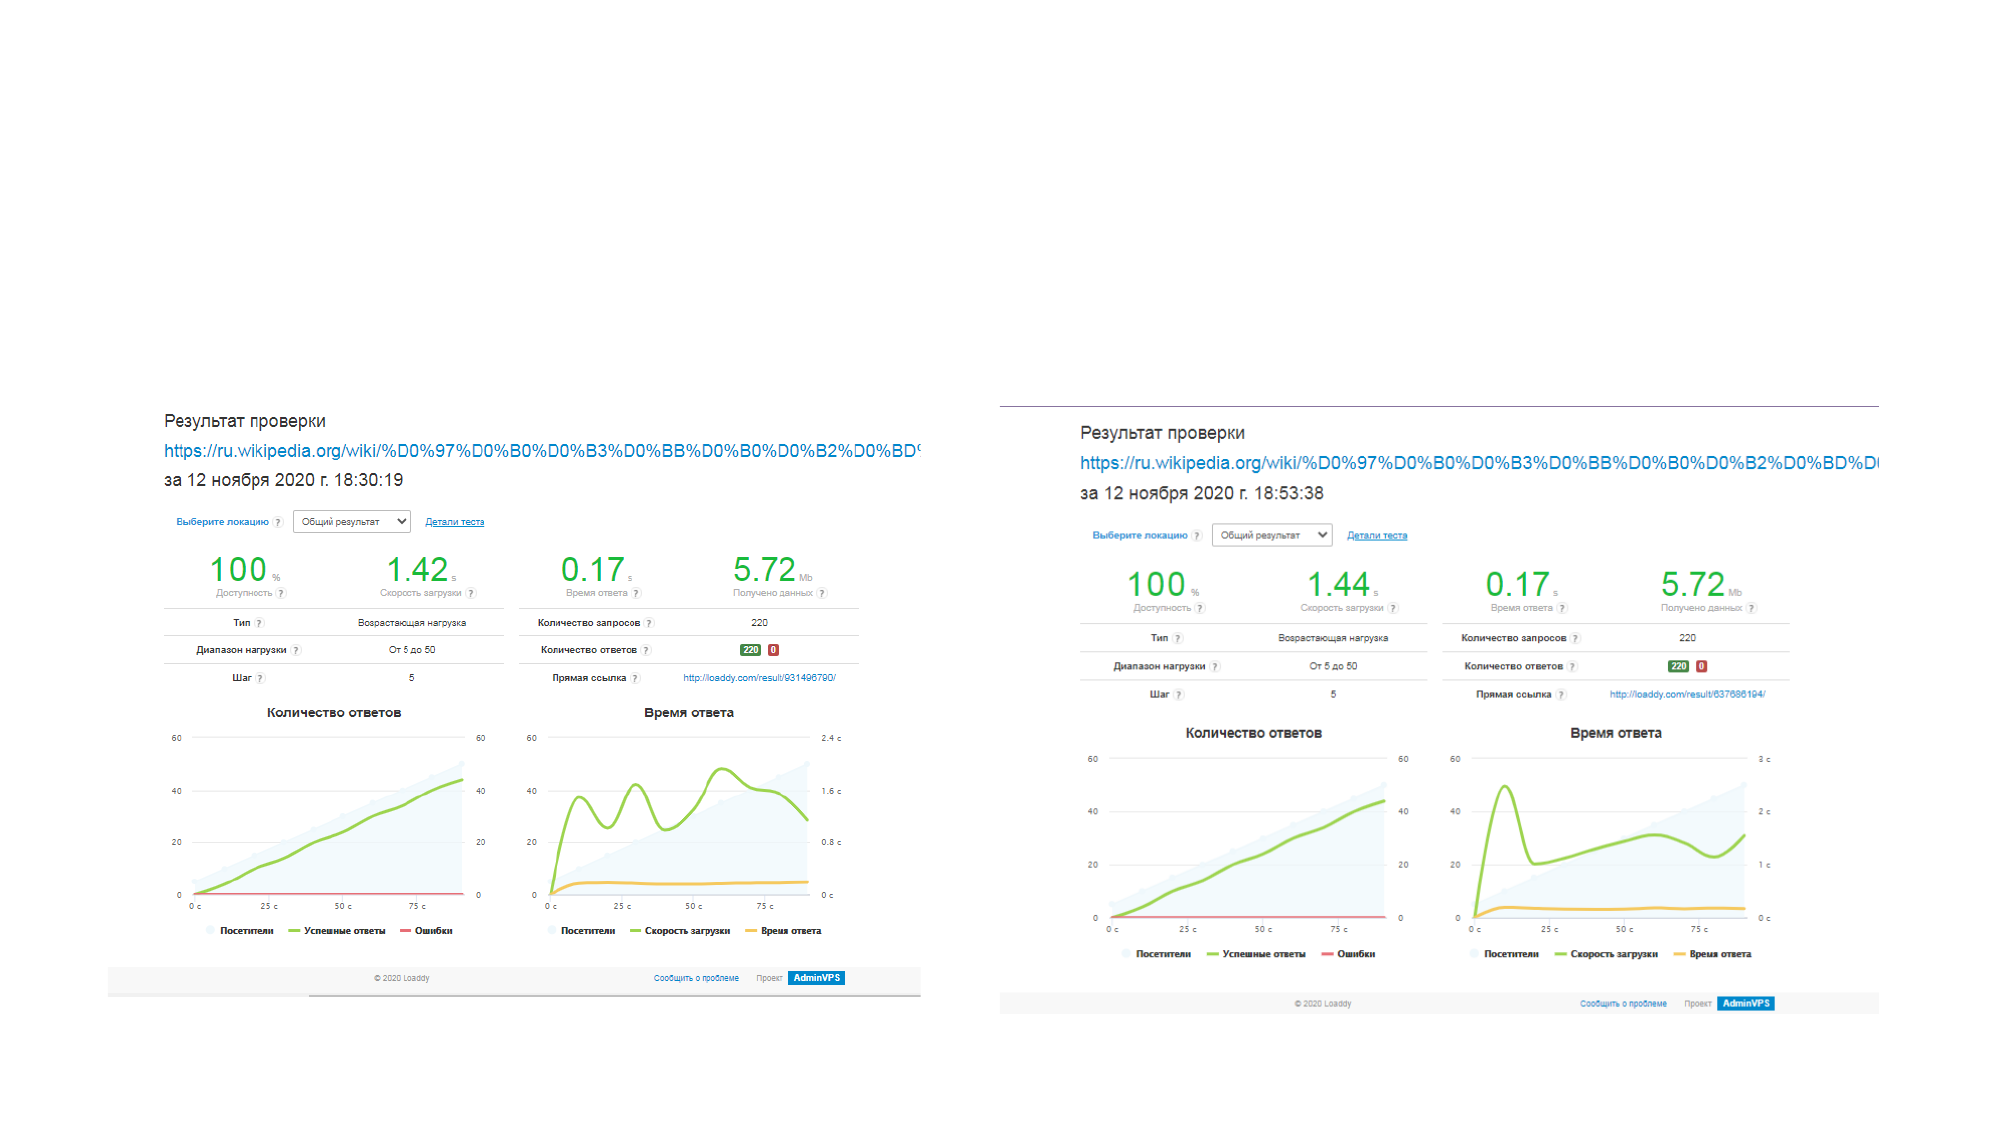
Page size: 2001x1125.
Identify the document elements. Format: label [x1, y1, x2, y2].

picture [999, 406, 1879, 1014]
picture [107, 394, 921, 997]
